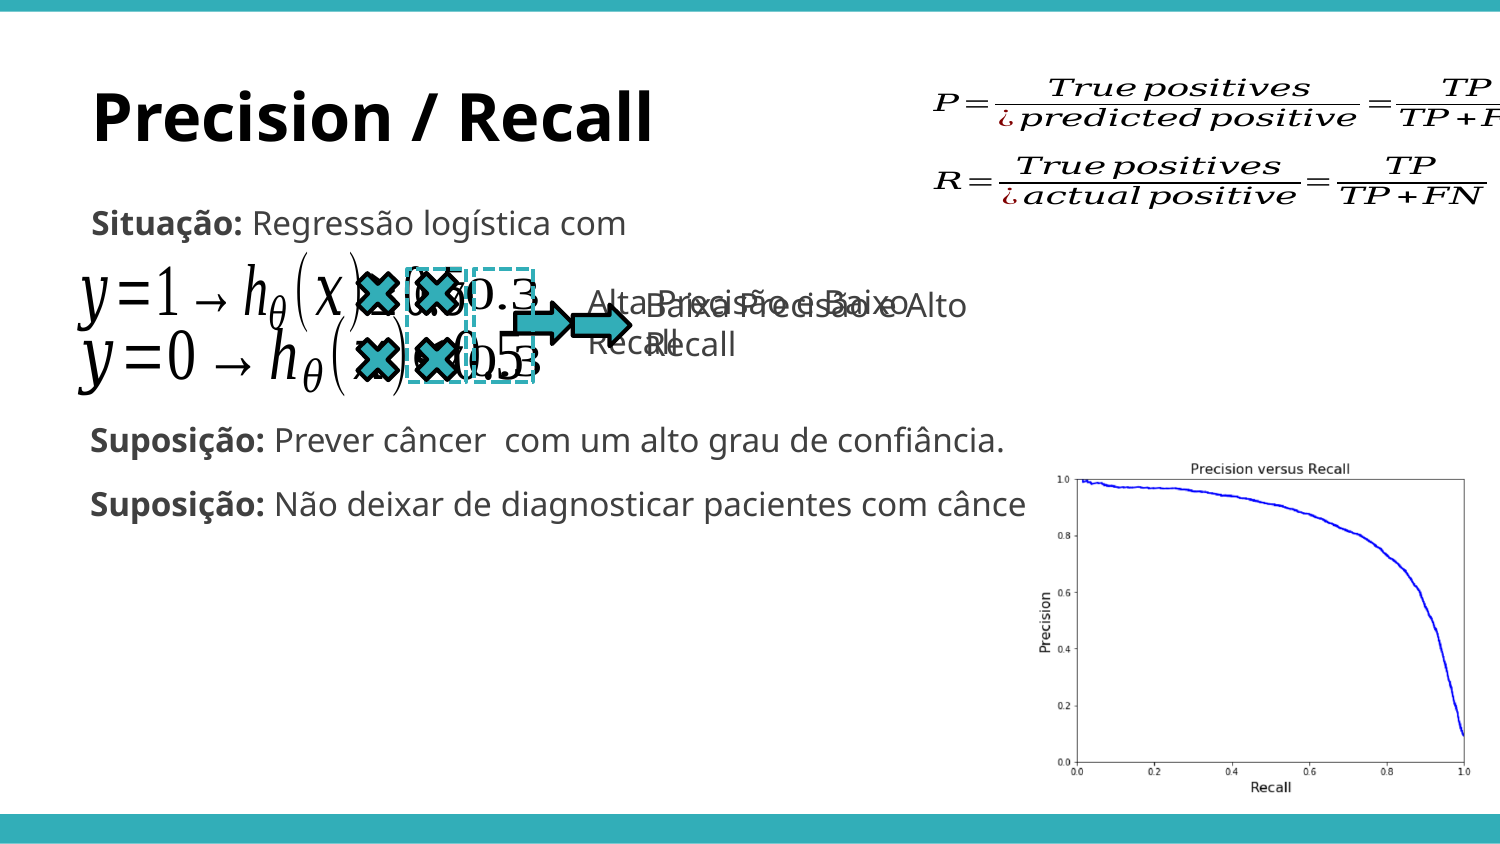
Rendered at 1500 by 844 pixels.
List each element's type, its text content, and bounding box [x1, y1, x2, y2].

text_box Alta Precisão e Baixo Recall [572, 330, 630, 369]
text_box [570, 302, 630, 349]
text_box Alta Precisão e Baixo Recall [572, 274, 1022, 320]
text_box [533, 300, 570, 346]
text_box [355, 271, 401, 317]
text_box Suposição: Não deixar de diagnosticar pacientes com câncer. [75, 455, 1030, 550]
text_box [405, 267, 468, 384]
text_box Precision / Recall [76, 67, 1211, 162]
text_box Baixa Precisão e Alto Recall [630, 276, 1080, 371]
picture [1029, 456, 1486, 803]
text_box [472, 267, 535, 384]
text_box [355, 337, 401, 383]
text_box [414, 270, 460, 316]
text_box [414, 336, 460, 382]
